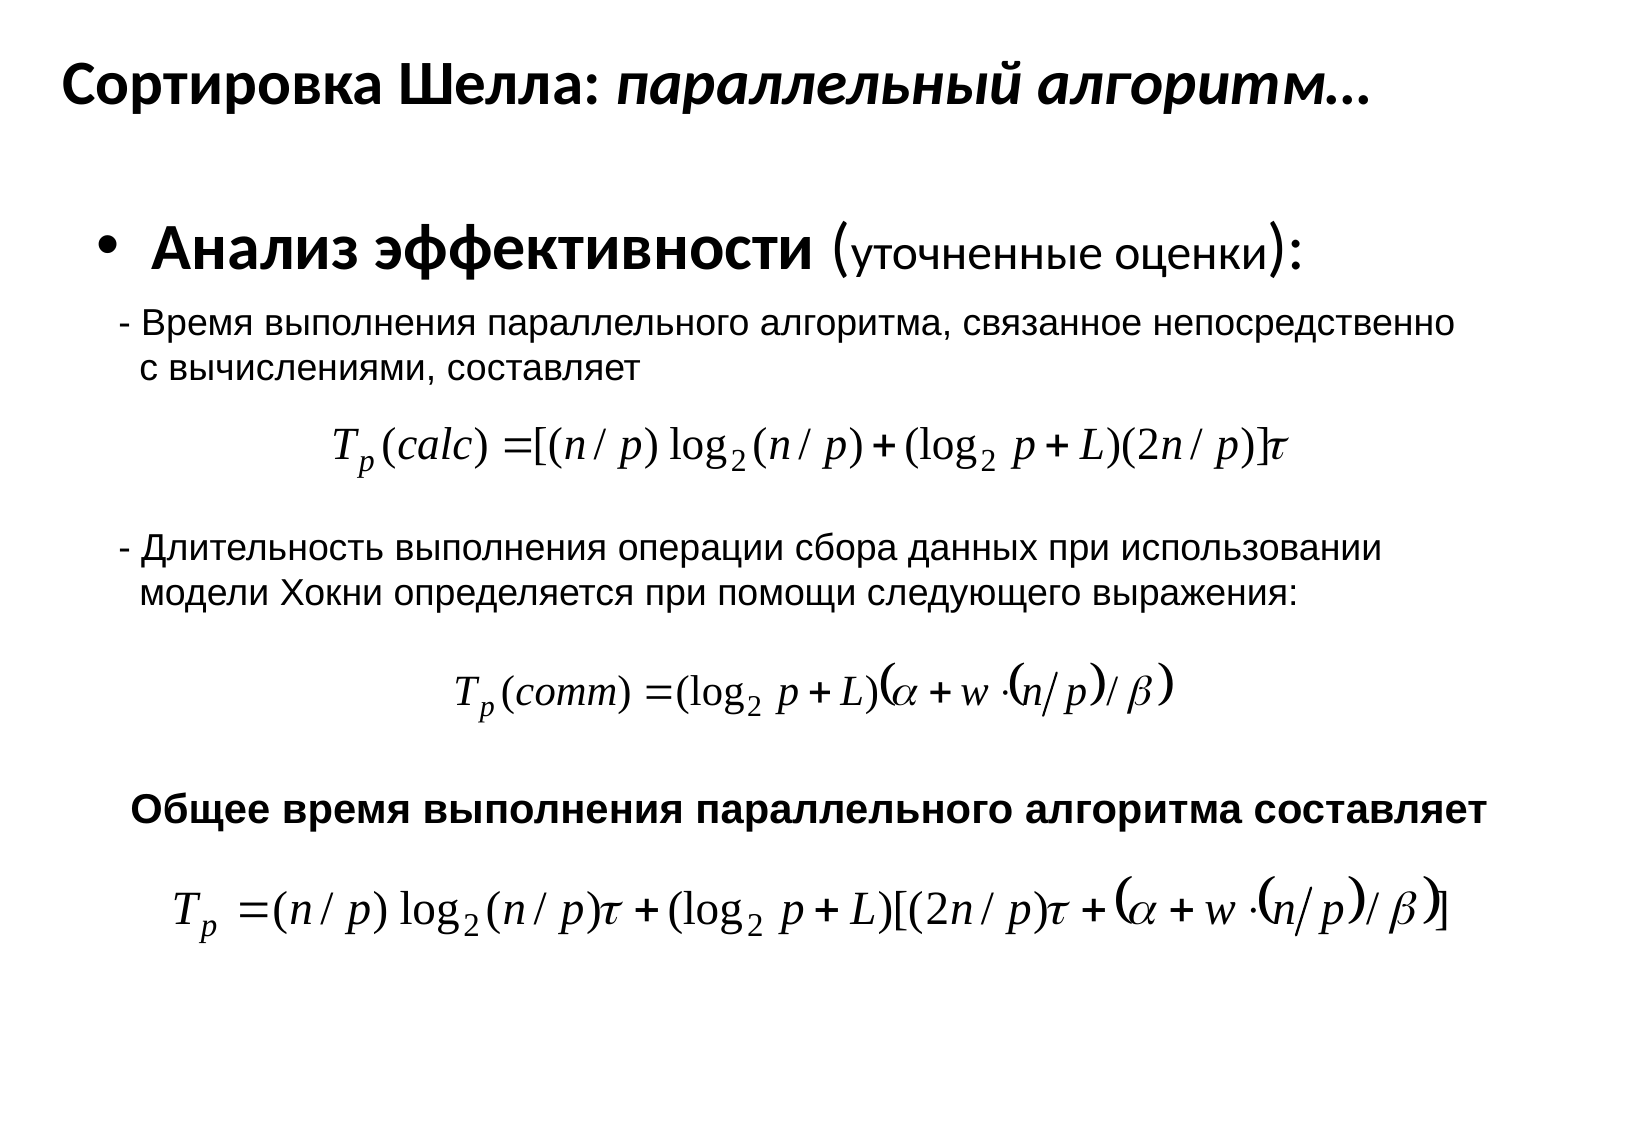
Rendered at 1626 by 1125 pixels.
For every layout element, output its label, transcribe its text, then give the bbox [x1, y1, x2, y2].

title Сортировка Шелла: параллельный алгоритм… [46, 33, 1593, 126]
list Анализ эффективности (уточненные оценки): [80, 196, 1544, 292]
text_box - Время выполнения параллельного алгоритма, связанное непосредственно с вычислениями, составляет [103, 290, 1498, 396]
text_box Общее время выполнения параллельного алгоритма составляет [115, 774, 1581, 840]
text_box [447, 662, 1177, 737]
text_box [165, 875, 1459, 958]
text_box [531, 544, 1625, 606]
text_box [325, 413, 1300, 492]
text_box - Длительность выполнения операции сбора данных при использовании модели Хокни определяется при помощи следующего выражения: [103, 515, 1545, 621]
